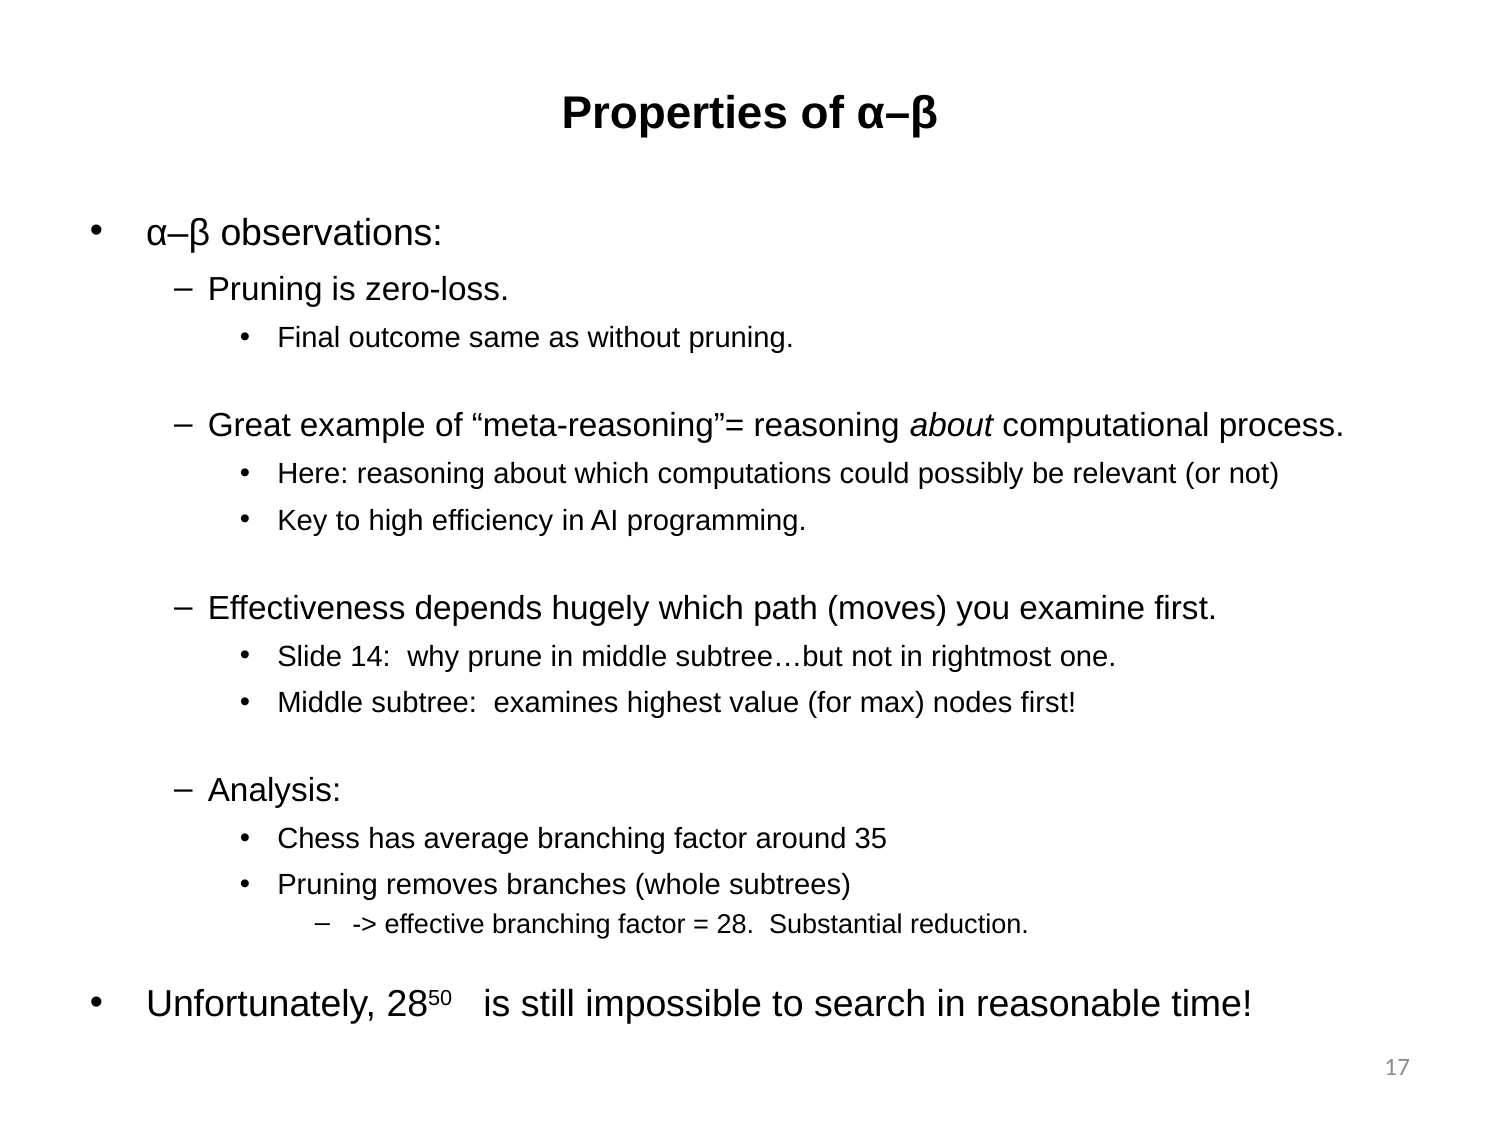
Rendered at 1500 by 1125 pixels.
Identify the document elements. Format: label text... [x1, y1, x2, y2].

text_box <number> [1074, 1042, 1425, 1103]
text_box α–β observations: Pruning is zero-loss. Final outcome same as without pruning. Great example of “meta-reasoning”= reasoning about computational process. Here: reasoning about which computations could possibly be relevant (or not) Key to high efficiency in AI programming. Effectiveness depends hugely which path (moves) you examine first. Slide 14: why prune in middle subtree…but not in rightmost one. Middle subtree: examines highest value (for max) nodes first! Analysis: Chess has average branching factor around 35 Pruning removes branches (whole subtrees) -> effective branching factor = 28. Substantial reduction. Unfortunately, 2850 is still impossible to search in reasonable time! [75, 200, 1425, 1038]
text_box Properties of α–β [75, 45, 1425, 175]
